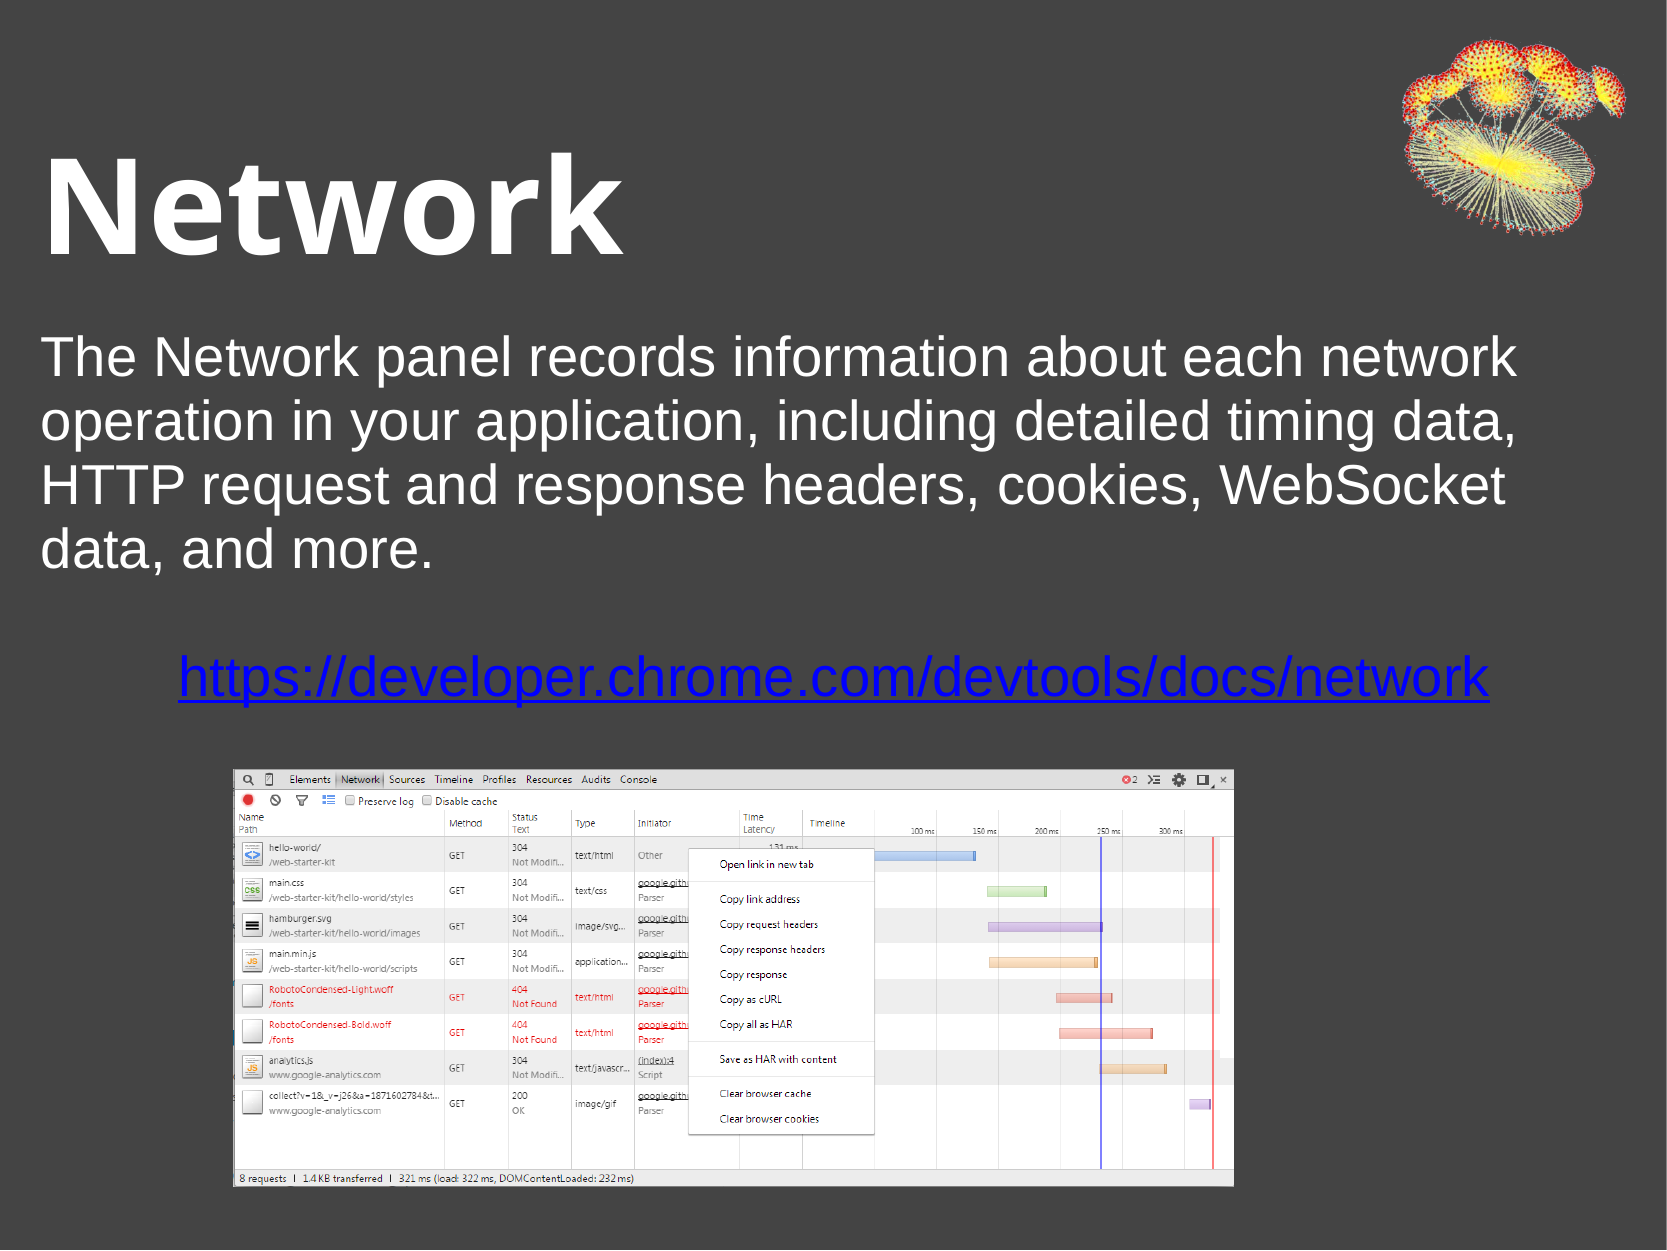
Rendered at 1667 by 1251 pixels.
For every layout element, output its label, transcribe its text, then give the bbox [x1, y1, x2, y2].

text_box Network [40, 133, 1627, 284]
picture [0, 0, 1667, 1250]
text_box The Network panel records information about each network operation in your application, including detailed timing data, HTTP request and response headers, cookies, WebSocket data, and more. https://developer.chrome.com/devtools/docs/network [40, 324, 1628, 1163]
